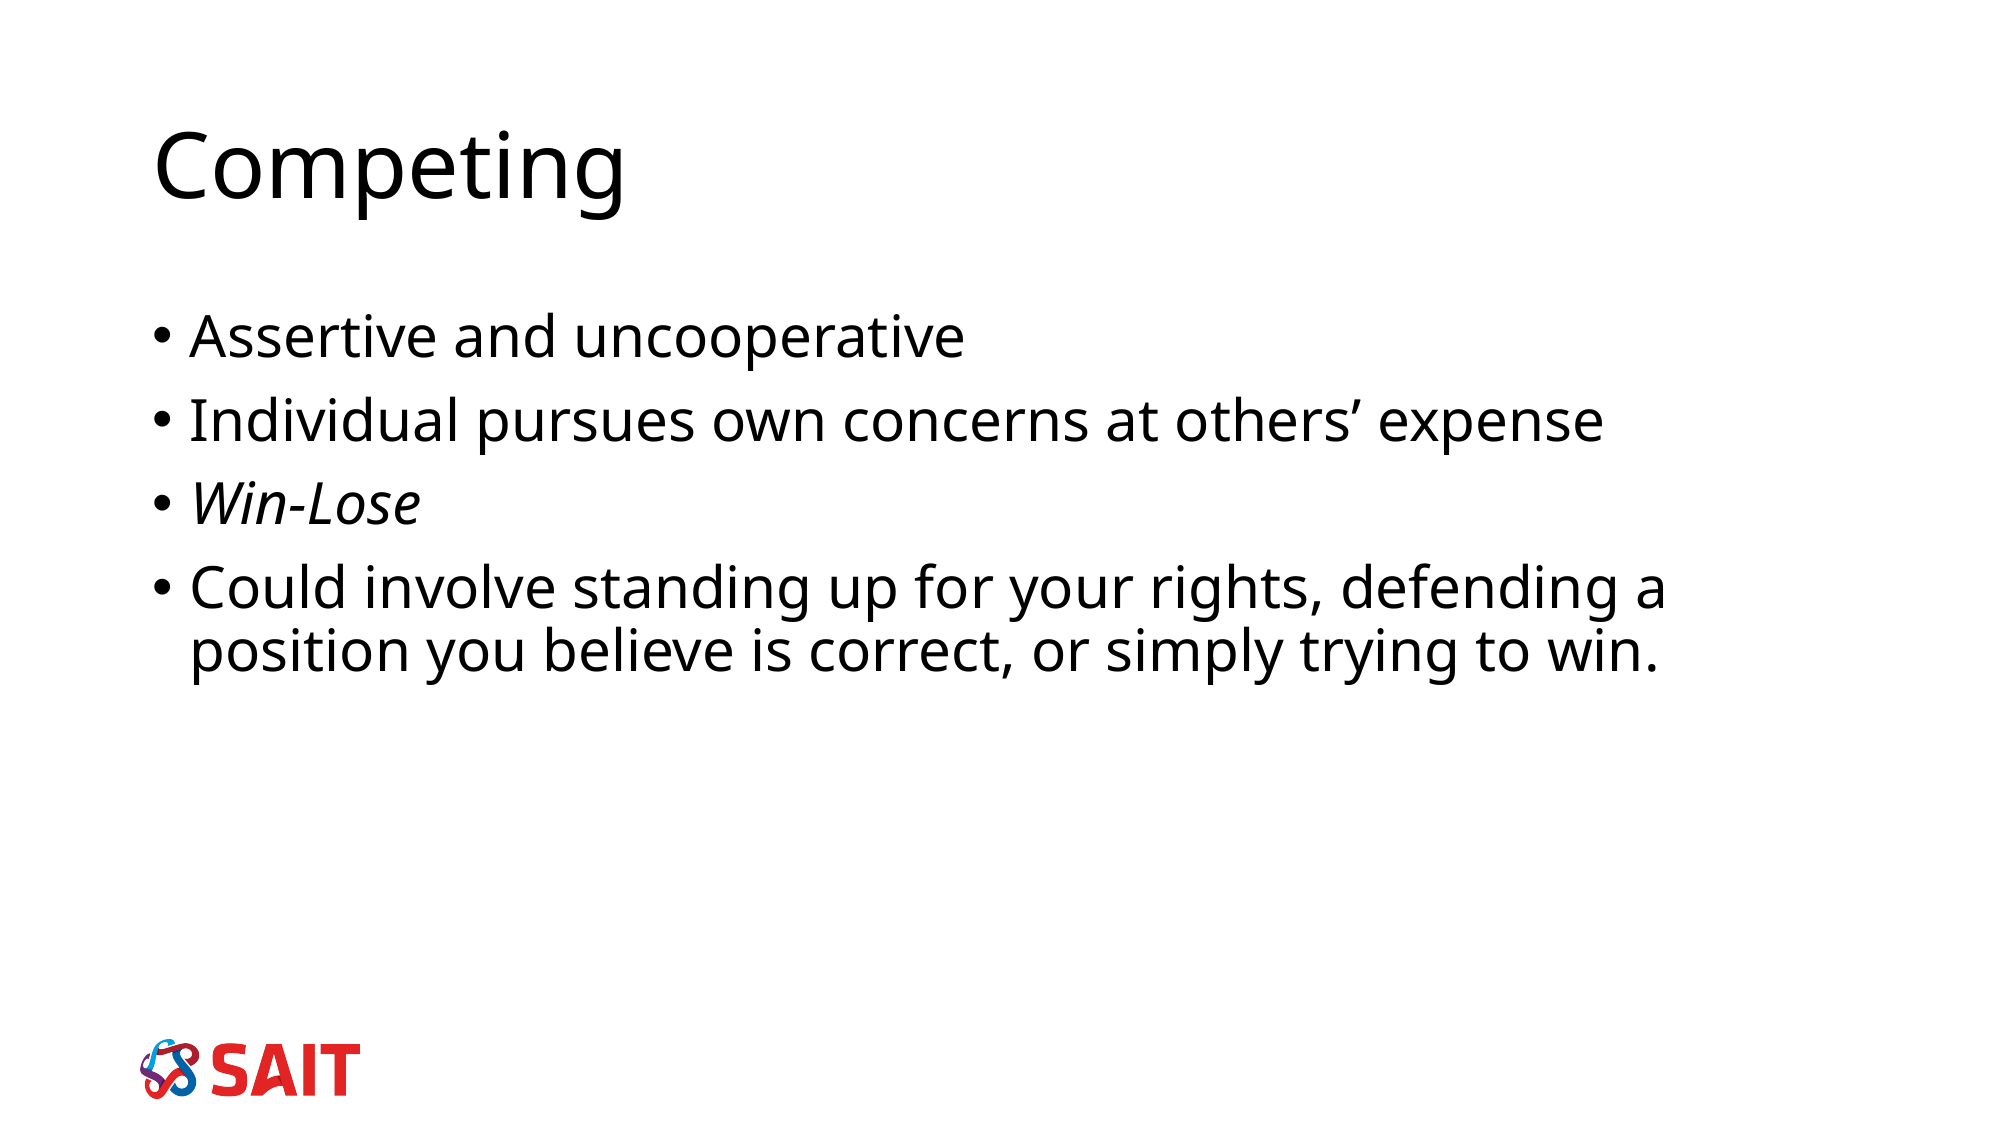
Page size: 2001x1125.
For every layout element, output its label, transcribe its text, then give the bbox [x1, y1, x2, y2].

title Competing [137, 59, 1863, 278]
picture [114, 1013, 386, 1125]
list Assertive and uncooperative Individual pursues own concerns at others’ expense Win-Lose Could involve standing up for your rights, defending a position you believe is correct, or simply trying to win. [137, 299, 1863, 1014]
